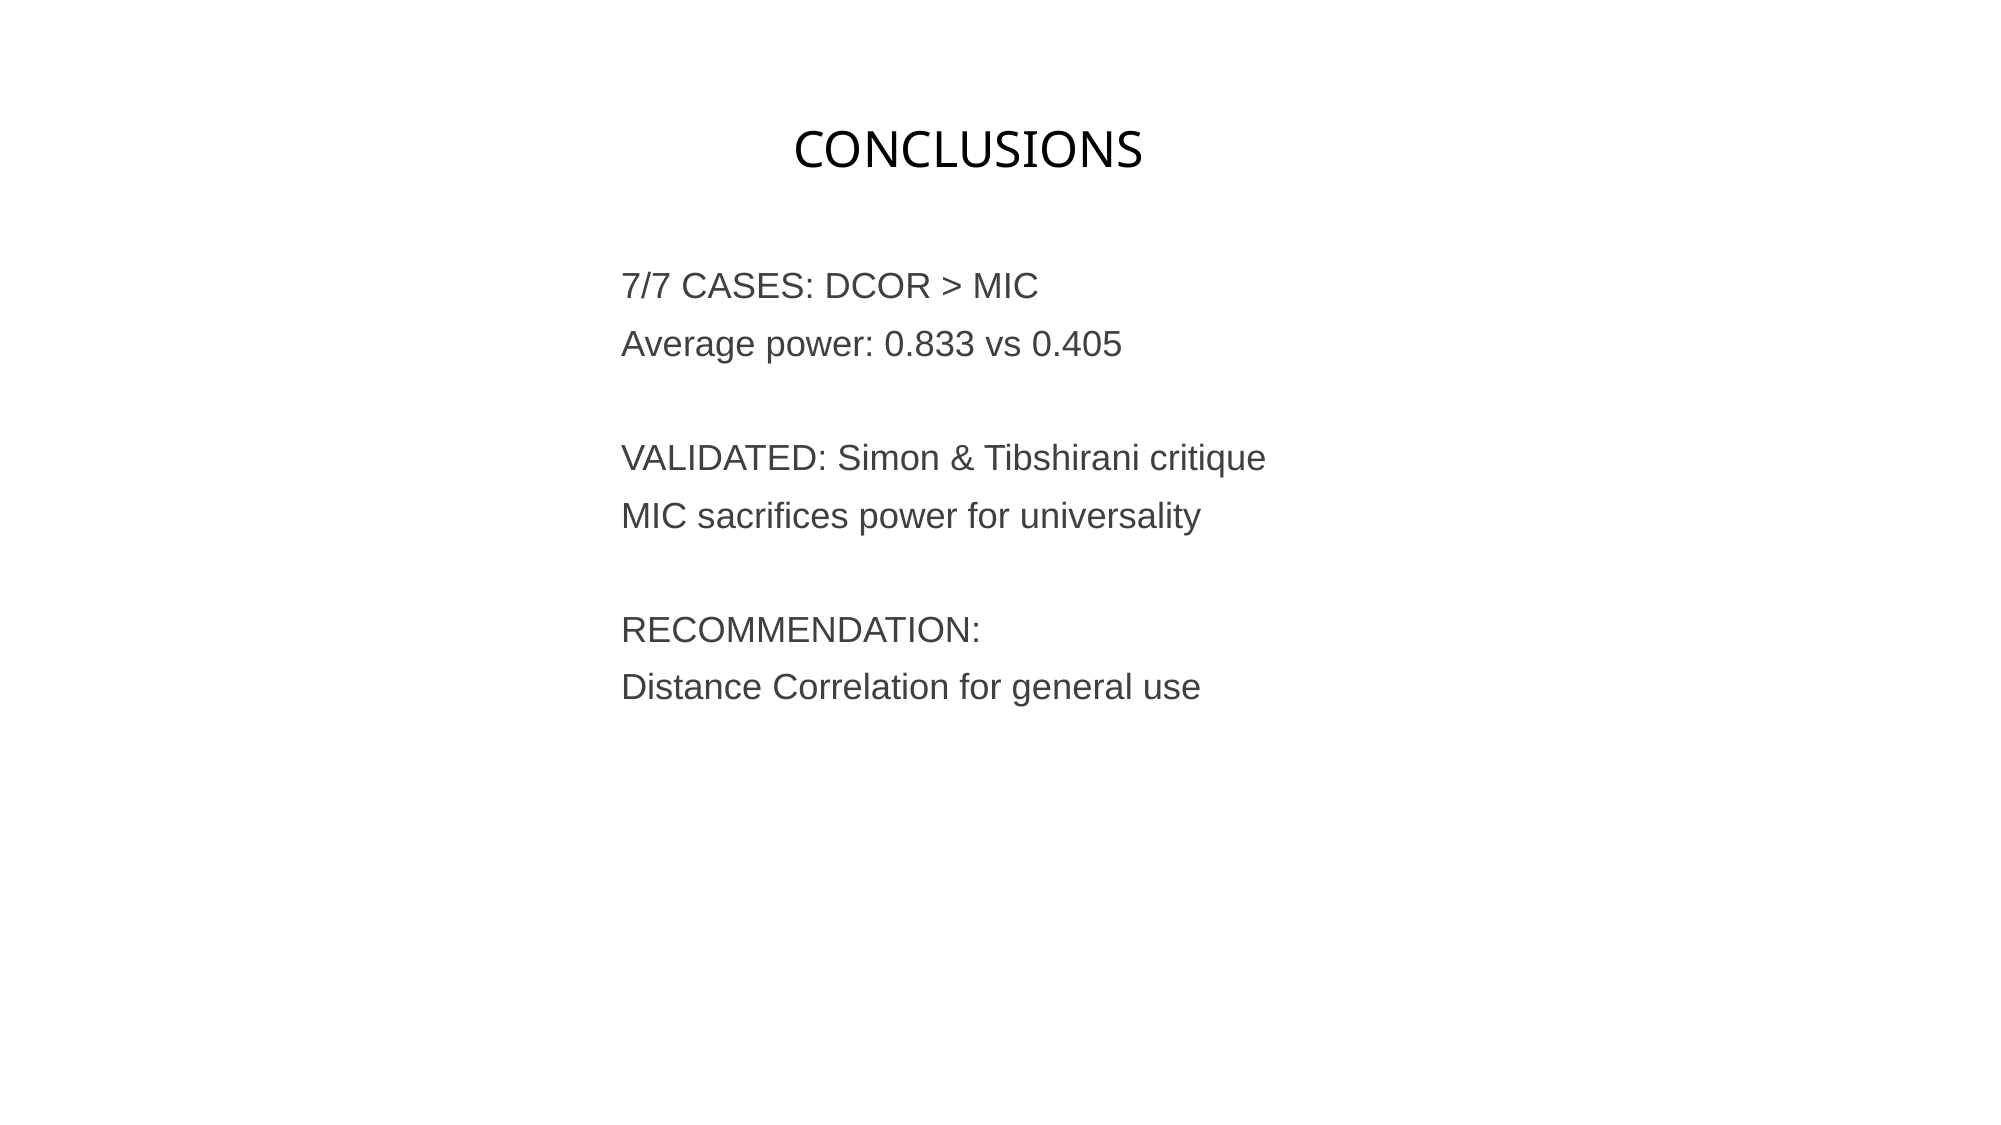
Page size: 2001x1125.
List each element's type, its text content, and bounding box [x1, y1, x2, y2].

title CONCLUSIONS [106, 42, 1832, 260]
text_box 7/7 CASES: DCOR > MIC Average power: 0.833 vs 0.405 VALIDATED: Simon & Tibshirani critique MIC sacrifices power for universality RECOMMENDATION: Distance Correlation for general use [605, 259, 1394, 720]
